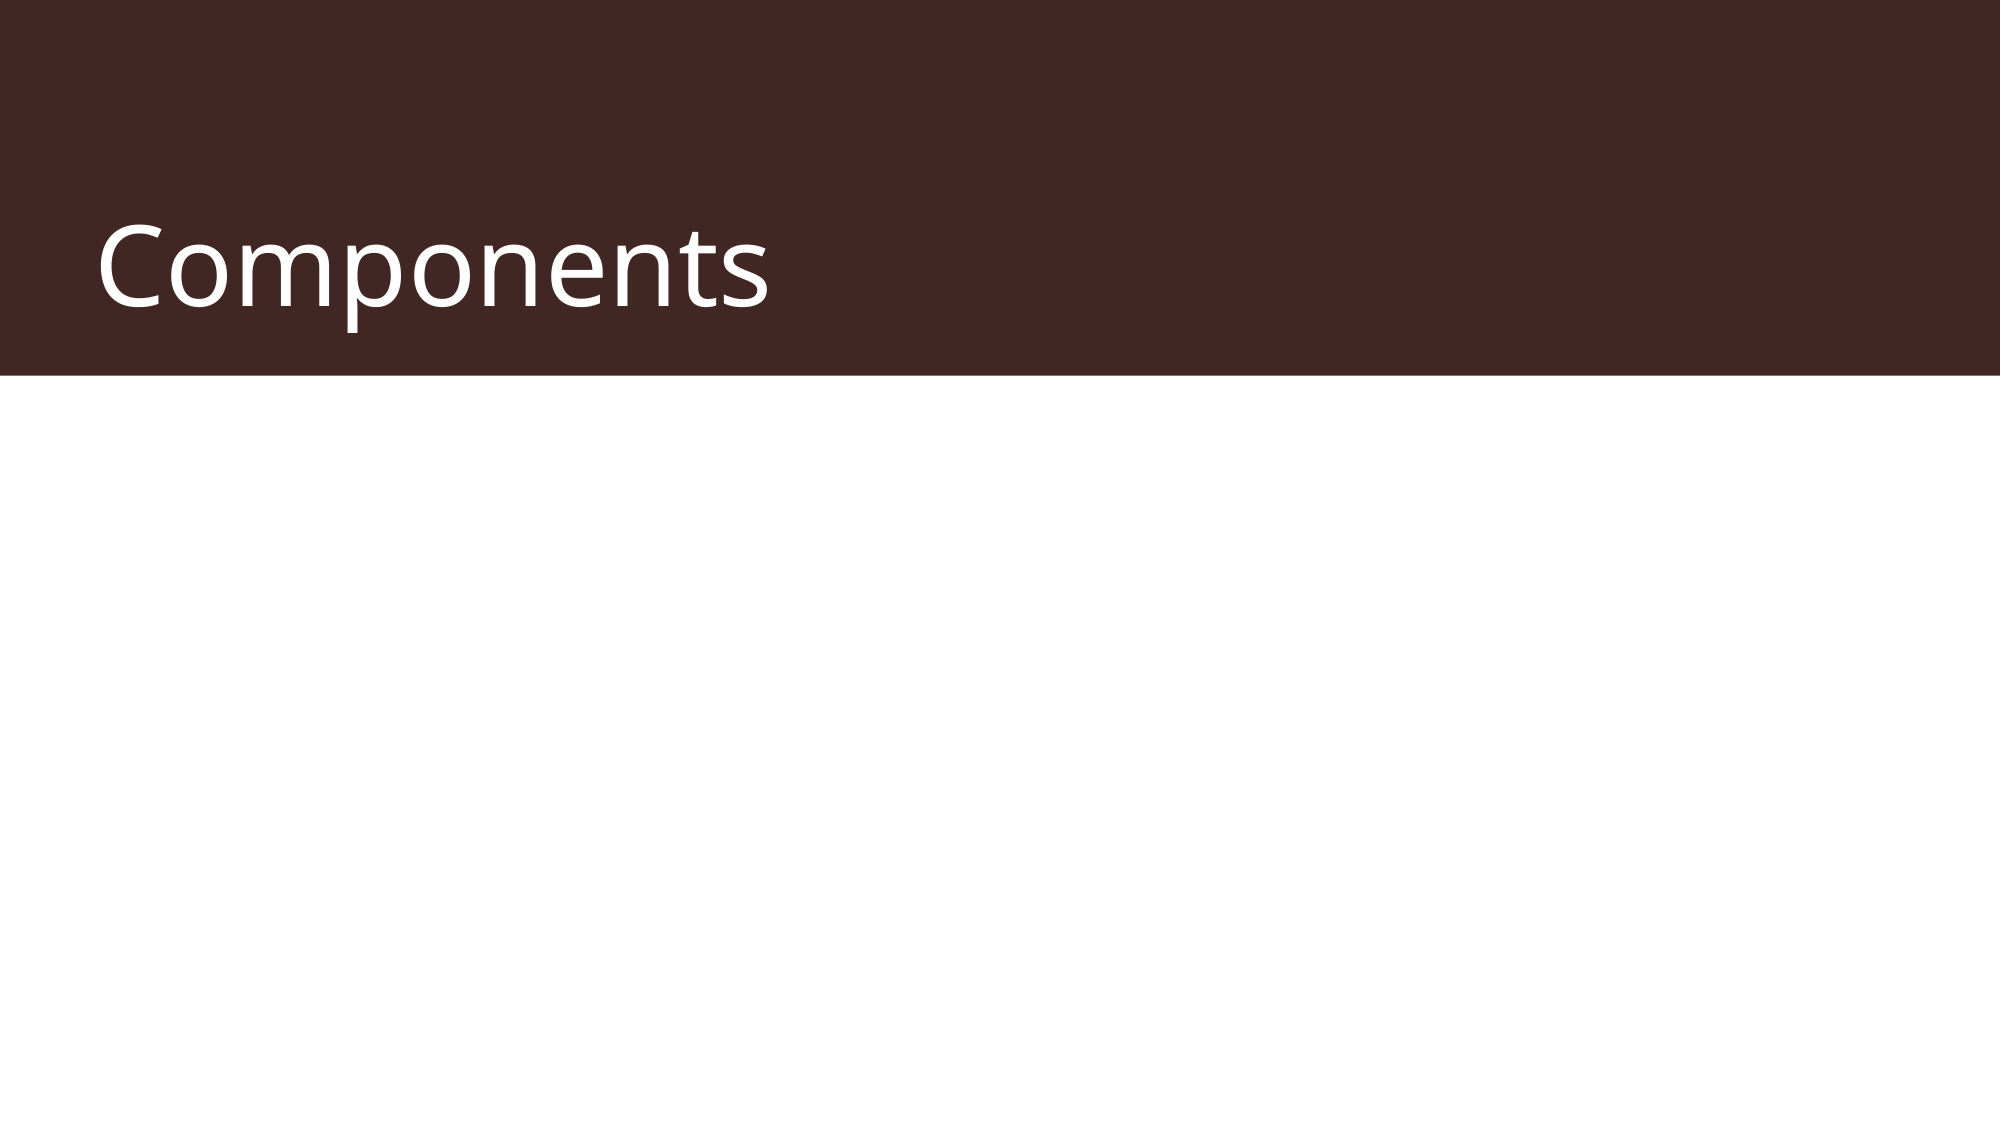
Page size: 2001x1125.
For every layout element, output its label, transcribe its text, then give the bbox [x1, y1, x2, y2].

title Components [79, 59, 1863, 337]
